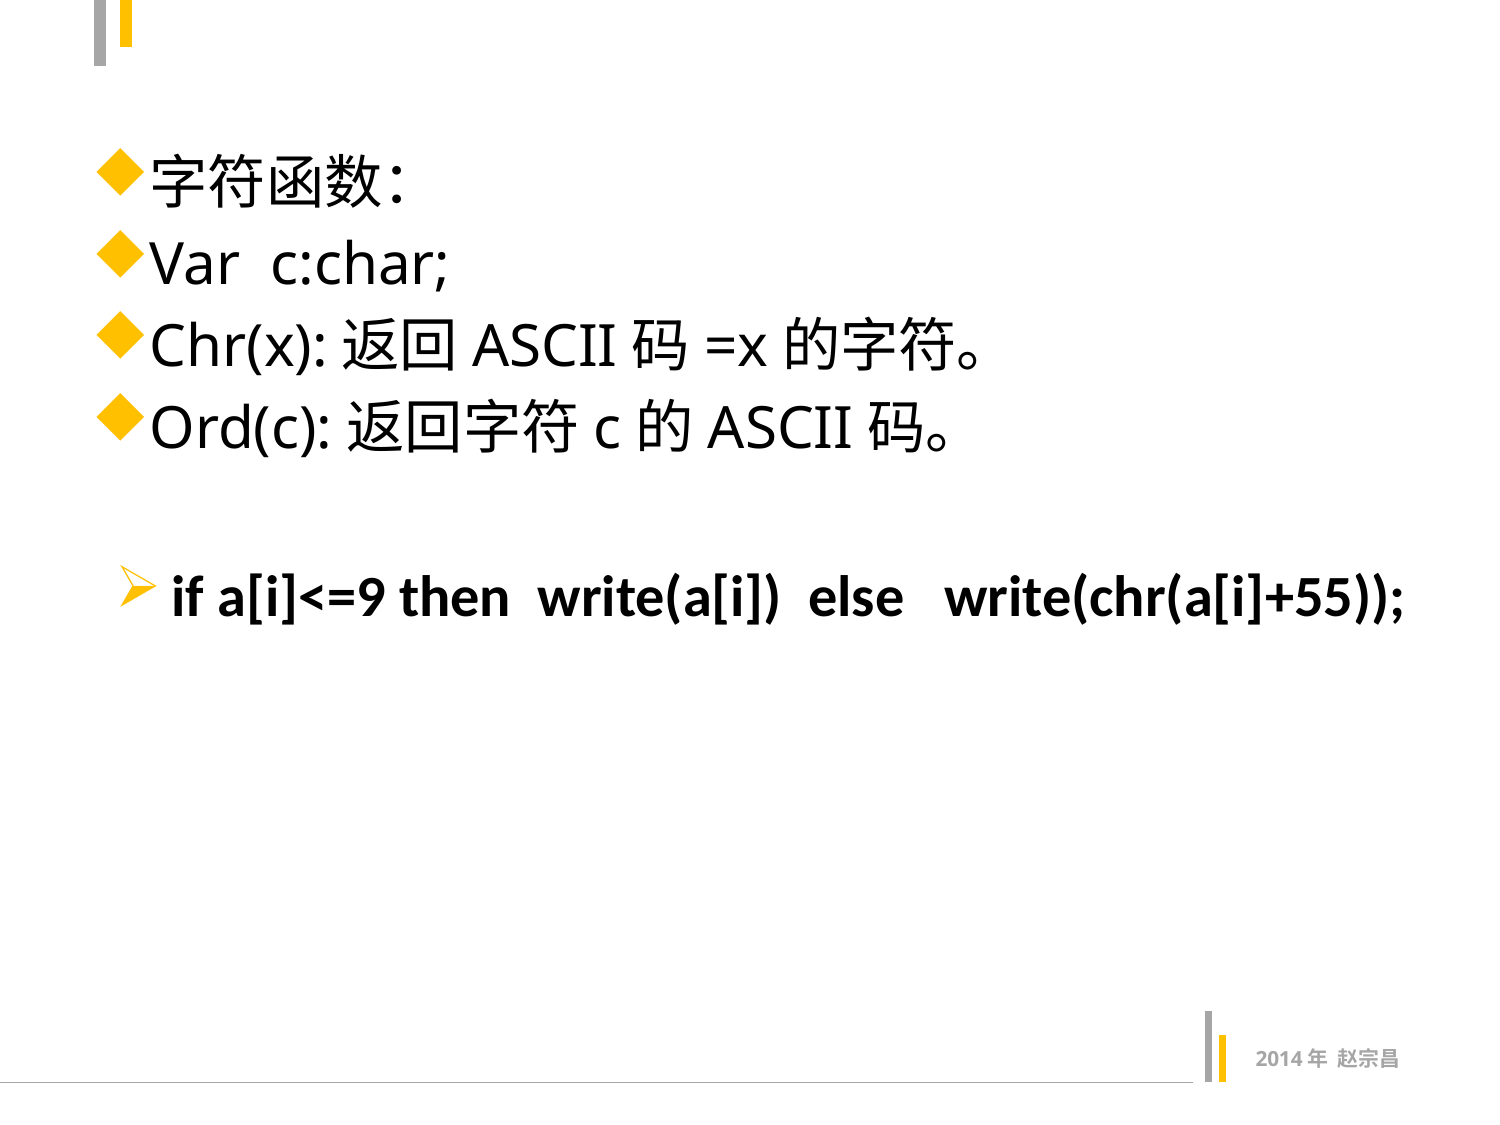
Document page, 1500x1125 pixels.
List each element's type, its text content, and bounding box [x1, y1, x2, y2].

list if a[i]<=9 then write(a[i]) else write(chr(a[i]+55)); [100, 550, 1451, 681]
list 字符函数： Var c:char; Chr(x):返回ASCII码=x的字符。 Ord(c):返回字符c的ASCII码。 [76, 137, 1427, 244]
